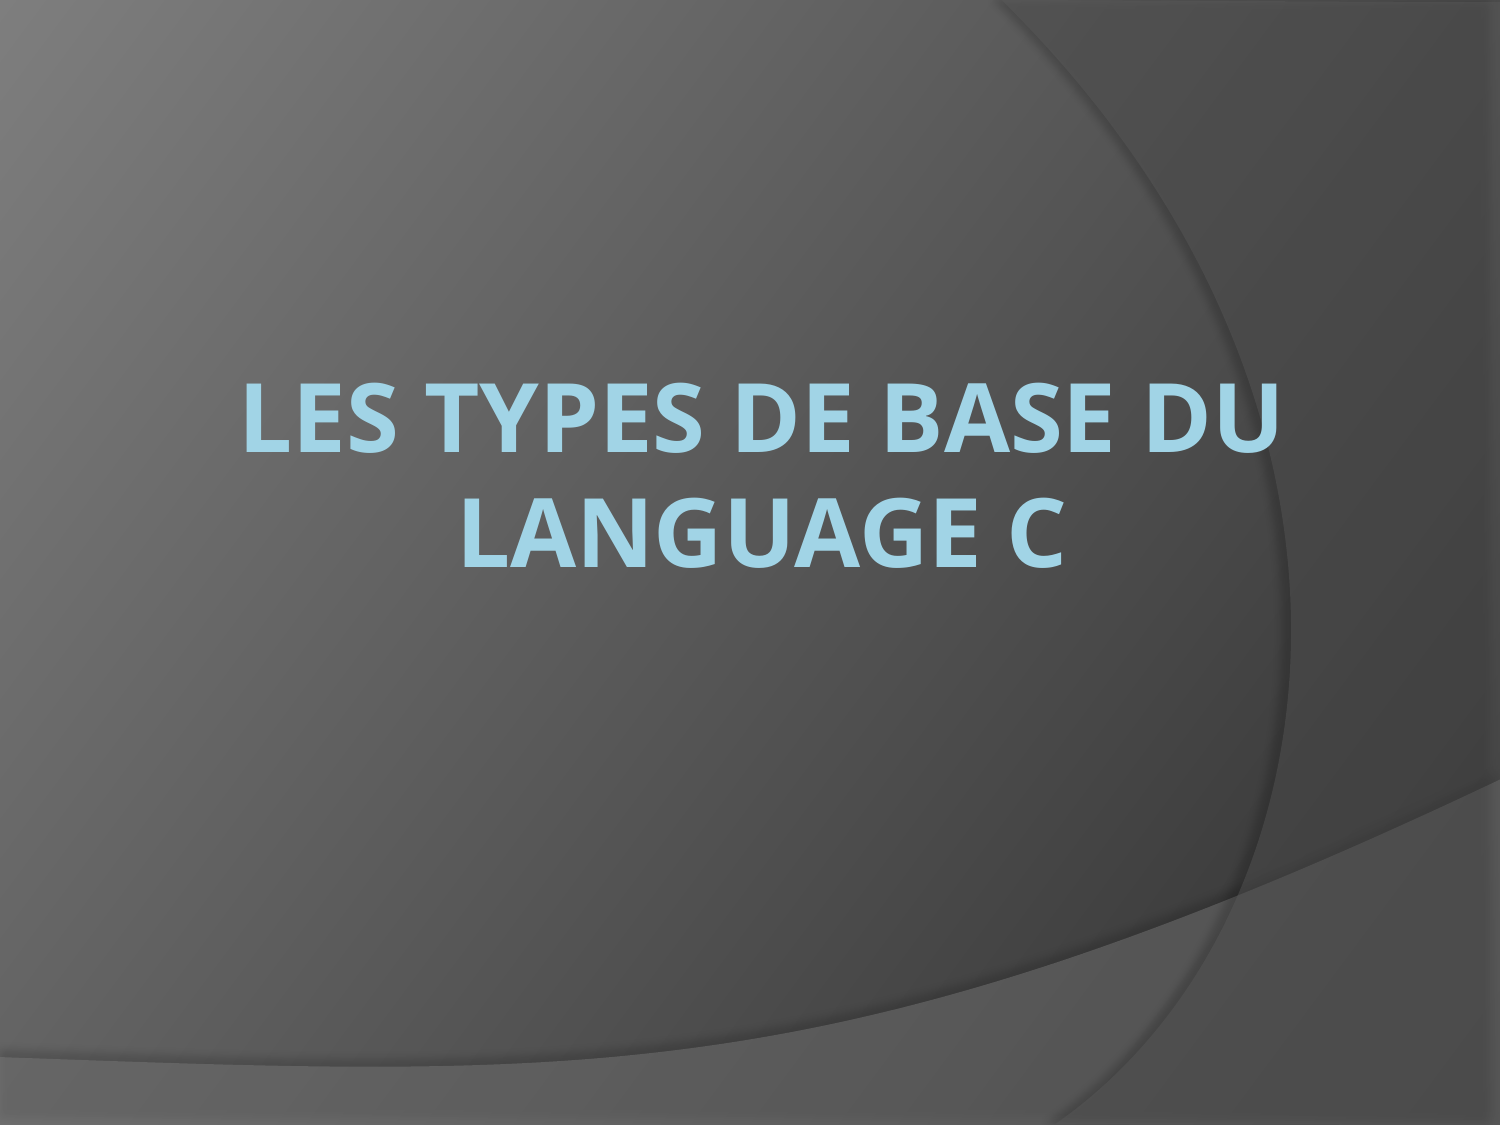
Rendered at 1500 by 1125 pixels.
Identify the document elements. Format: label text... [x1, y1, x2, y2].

title Les types de base du language C [112, 349, 1412, 657]
